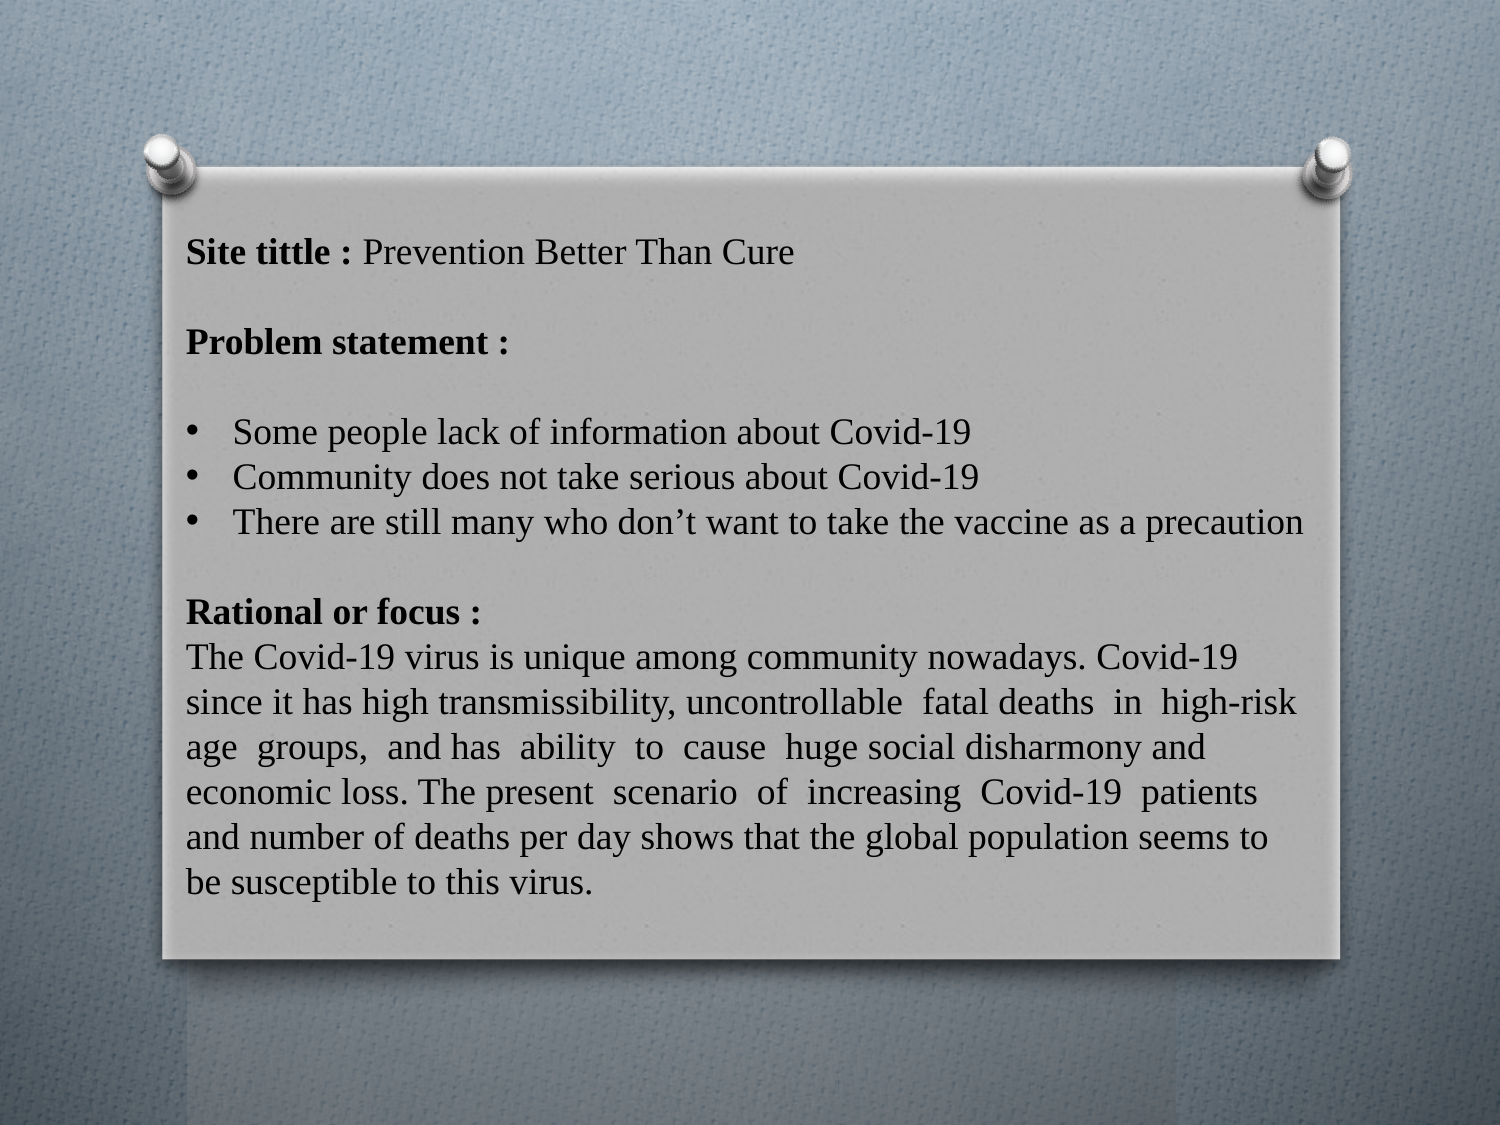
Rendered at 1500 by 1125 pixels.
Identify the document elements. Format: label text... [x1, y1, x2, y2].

picture [1274, 109, 1396, 223]
picture [112, 100, 235, 220]
text_box Site tittle : Prevention Better Than Cure Problem statement : Some people lack of information about Covid-19 Community does not take serious about Covid-19 There are still many who don’t want to take the vaccine as a precaution Rational or focus : The Covid-19 virus is unique among community nowadays. Covid-19 since it has high transmissibility, uncontrollable fatal deaths in high-risk age groups, and has ability to cause huge social disharmony and economic loss. The present scenario of increasing Covid-19 patients and number of deaths per day shows that the global population seems to be susceptible to this virus. [171, 220, 1329, 910]
